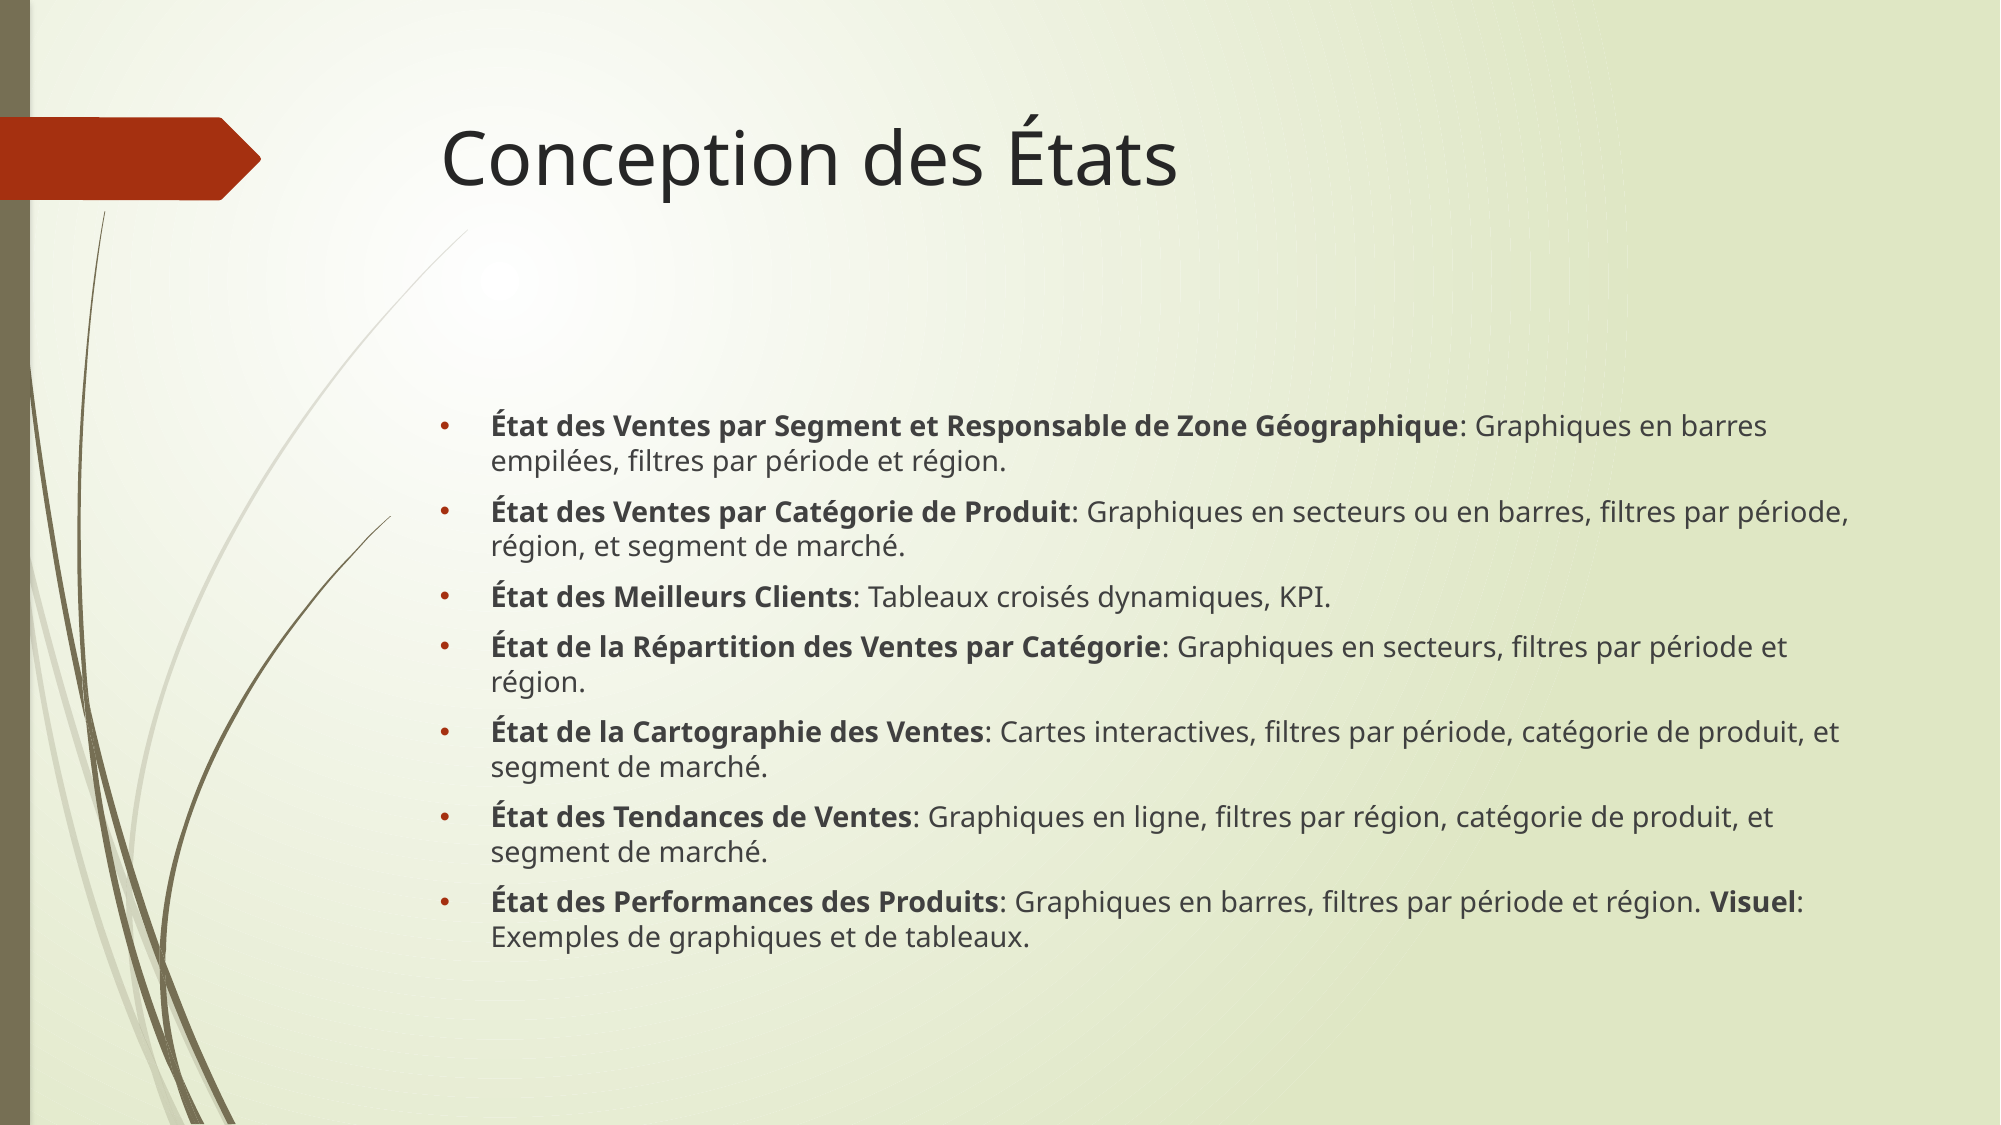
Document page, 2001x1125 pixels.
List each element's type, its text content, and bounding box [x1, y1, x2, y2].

title Conception des États [425, 102, 1888, 313]
list État des Ventes par Segment et Responsable de Zone Géographique: Graphiques en barres empilées, filtres par période et région. État des Ventes par Catégorie de Produit: Graphiques en secteurs ou en barres, filtres par période, région, et segment de marché. État des Meilleurs Clients: Tableaux croisés dynamiques, KPI. État de la Répartition des Ventes par Catégorie: Graphiques en secteurs, filtres par période et région. État de la Cartographie des Ventes: Cartes interactives, filtres par période, catégorie de produit, et segment de marché. État des Tendances de Ventes: Graphiques en ligne, filtres par région, catégorie de produit, et segment de marché. État des Performances des Produits: Graphiques en barres, filtres par période et région. Visuel: Exemples de graphiques et de tableaux. [424, 350, 1888, 970]
